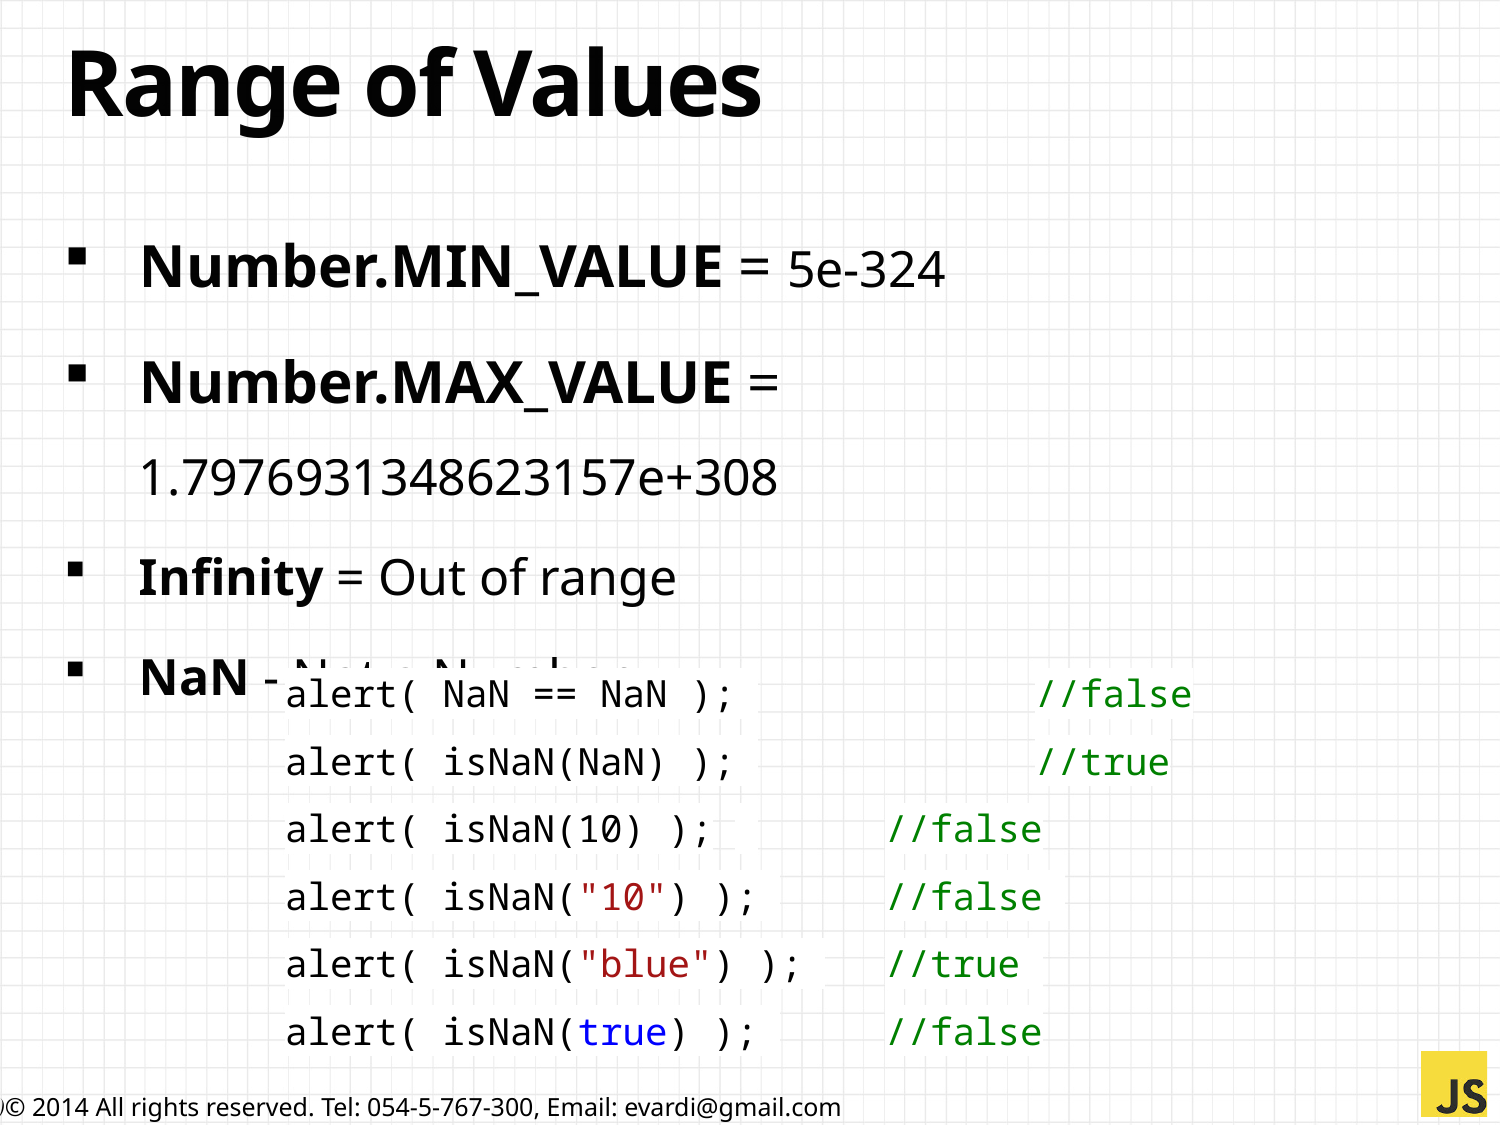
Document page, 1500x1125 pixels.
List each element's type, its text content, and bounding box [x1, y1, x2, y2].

text_box alert( NaN == NaN ); //false alert( isNaN(NaN) ); //true alert( isNaN(10) ); //false alert( isNaN("10") ); //false alert( isNaN("blue") ); //true alert( isNaN(true) ); //false [270, 640, 1208, 1061]
list Number.MIN_VALUE = 5e-324 Number.MAX_VALUE = 1.7976931348623157e+308 Infinity = Out of range NaN - Not a Number [63, 193, 1436, 627]
title Range of Values [63, 37, 1436, 138]
picture [0, 0, 1500, 1125]
